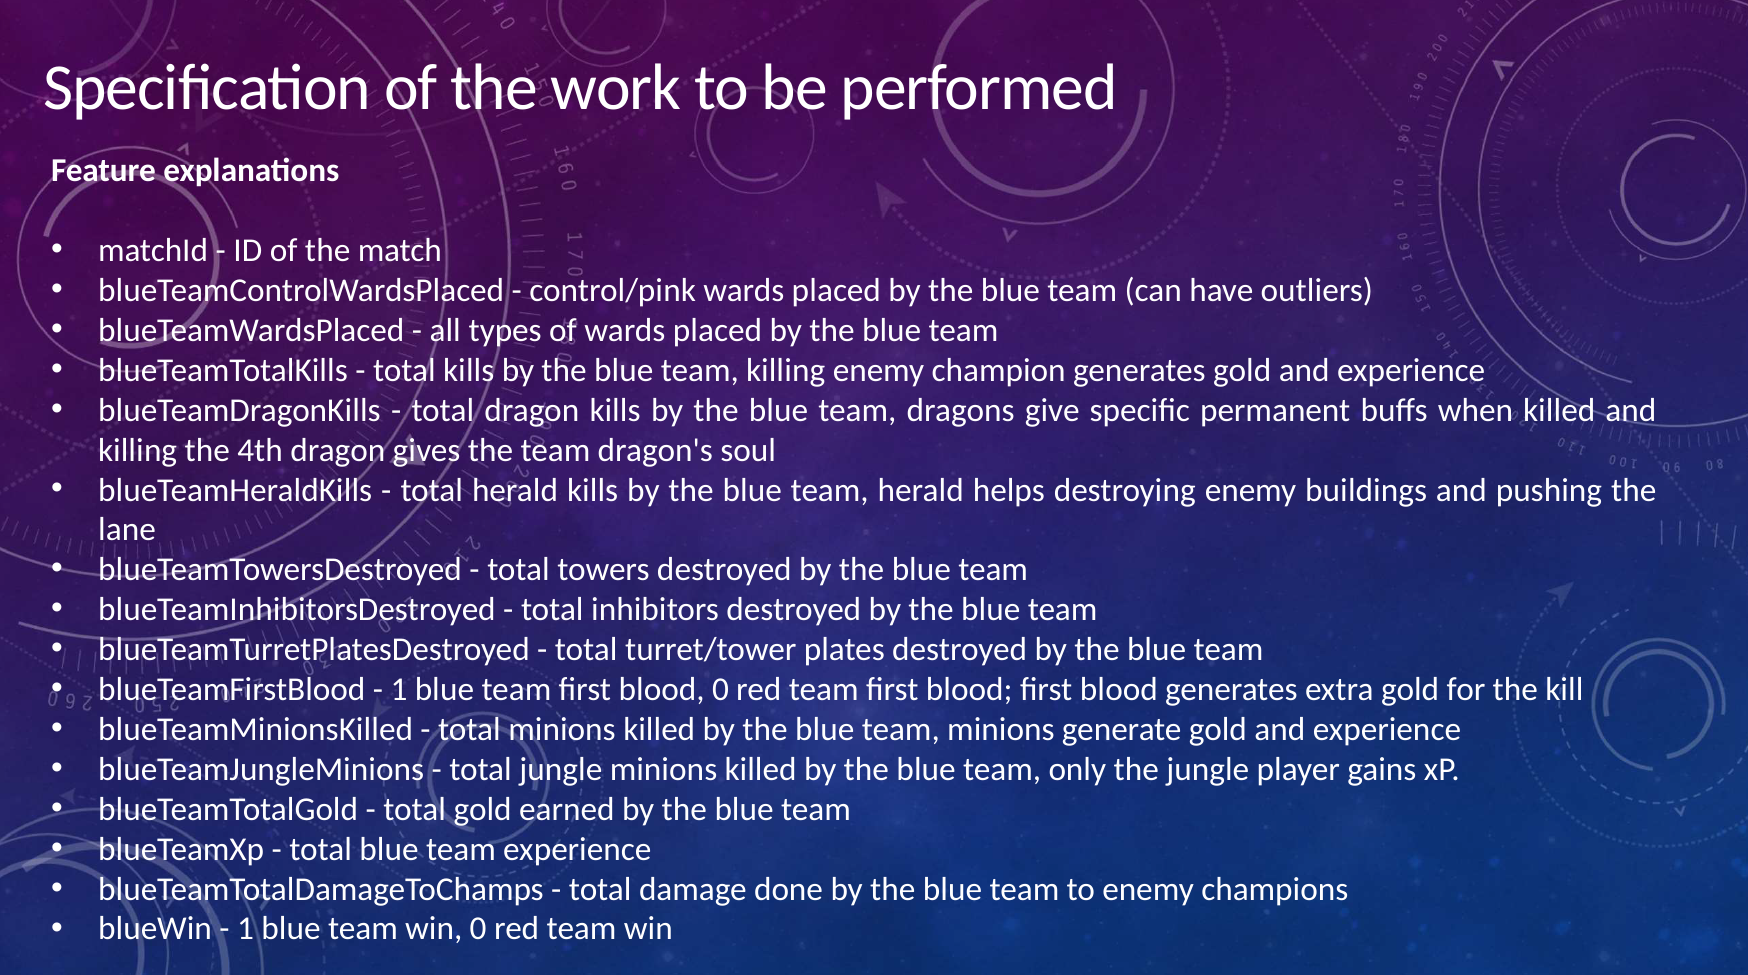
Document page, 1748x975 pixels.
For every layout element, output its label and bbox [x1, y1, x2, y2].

text_box [0, 0, 1748, 975]
